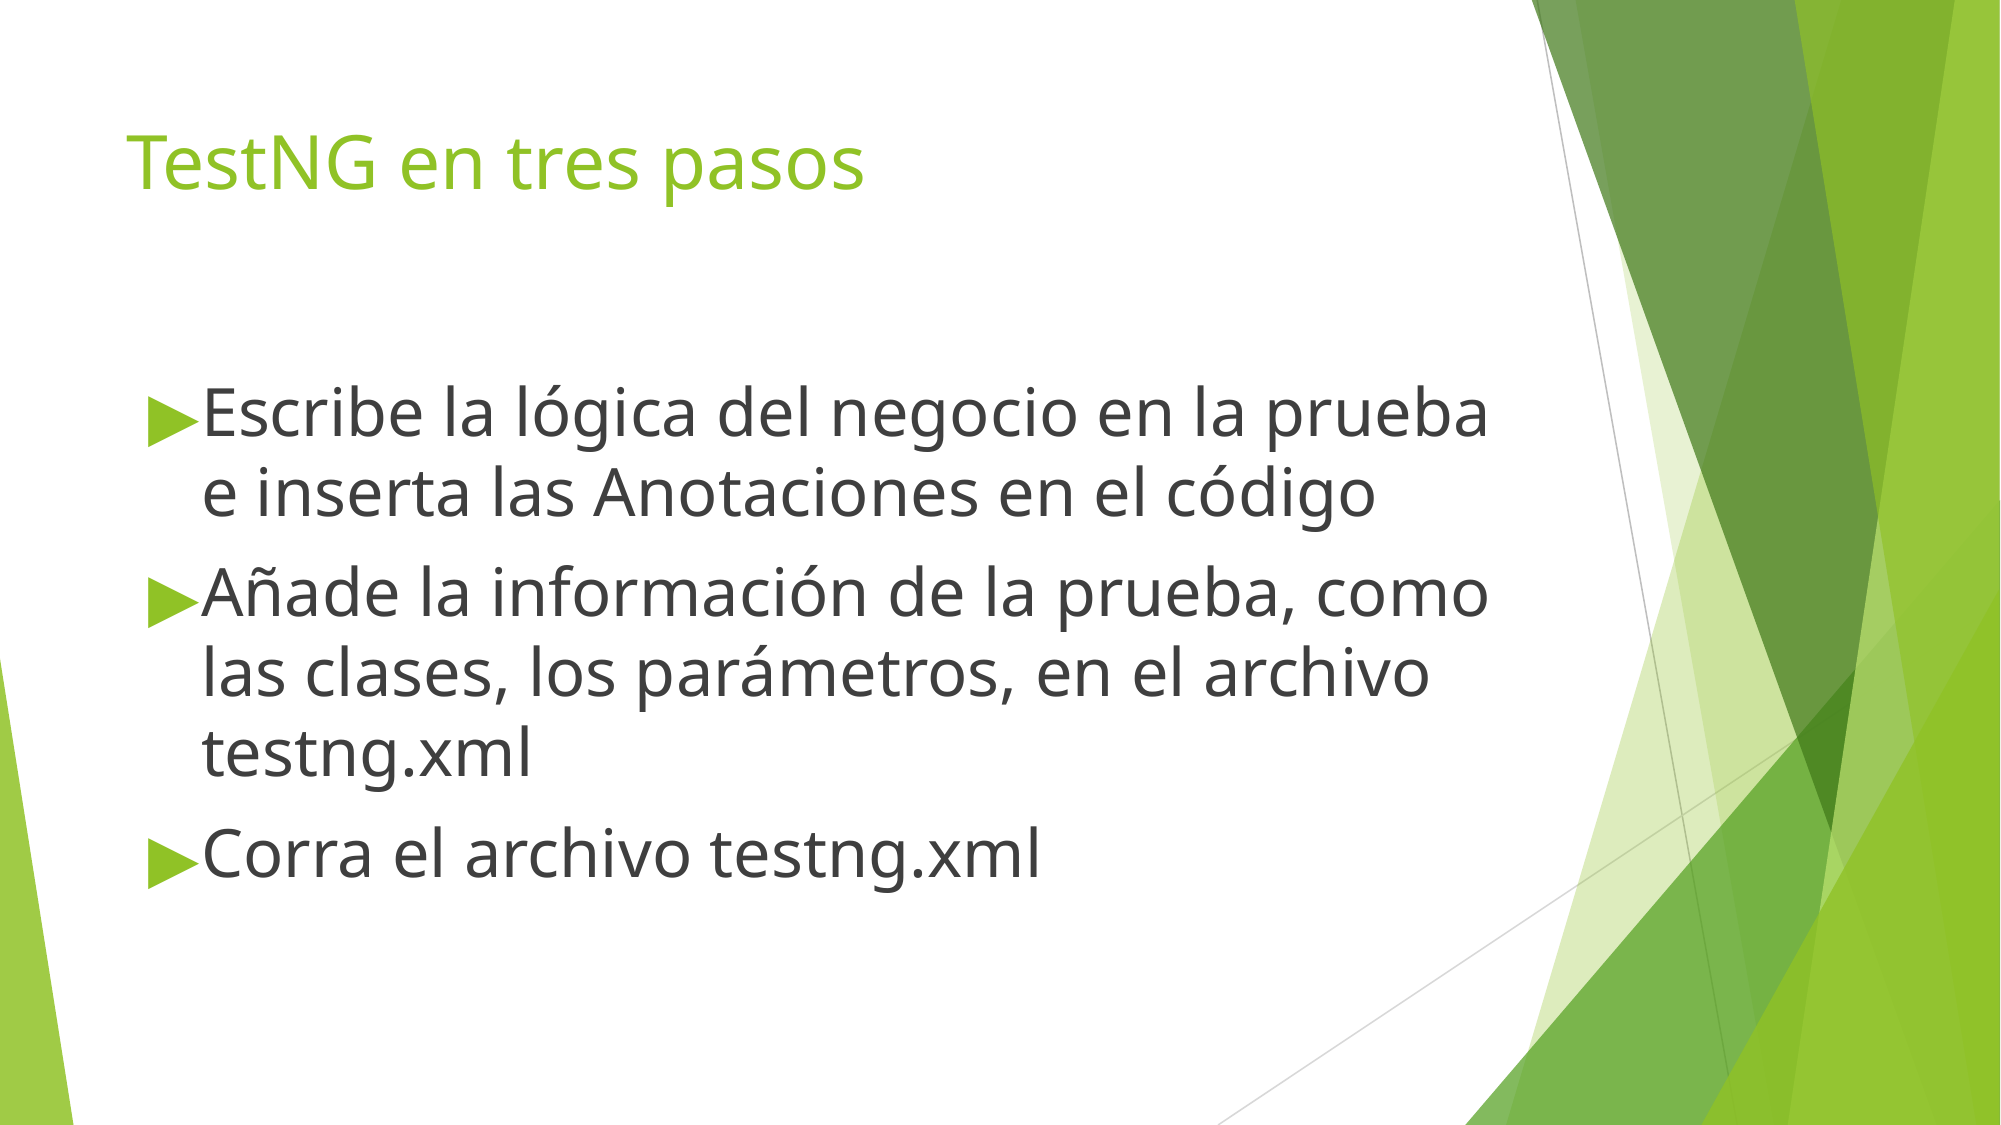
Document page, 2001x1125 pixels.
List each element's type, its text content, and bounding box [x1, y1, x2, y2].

title TestNG en tres pasos [111, 99, 1522, 317]
list Escribe la lógica del negocio en la prueba e inserta las Anotaciones en el código Añade la información de la prueba, como las clases, los parámetros, en el archivo testng.xml Corra el archivo testng.xml [111, 354, 1522, 992]
